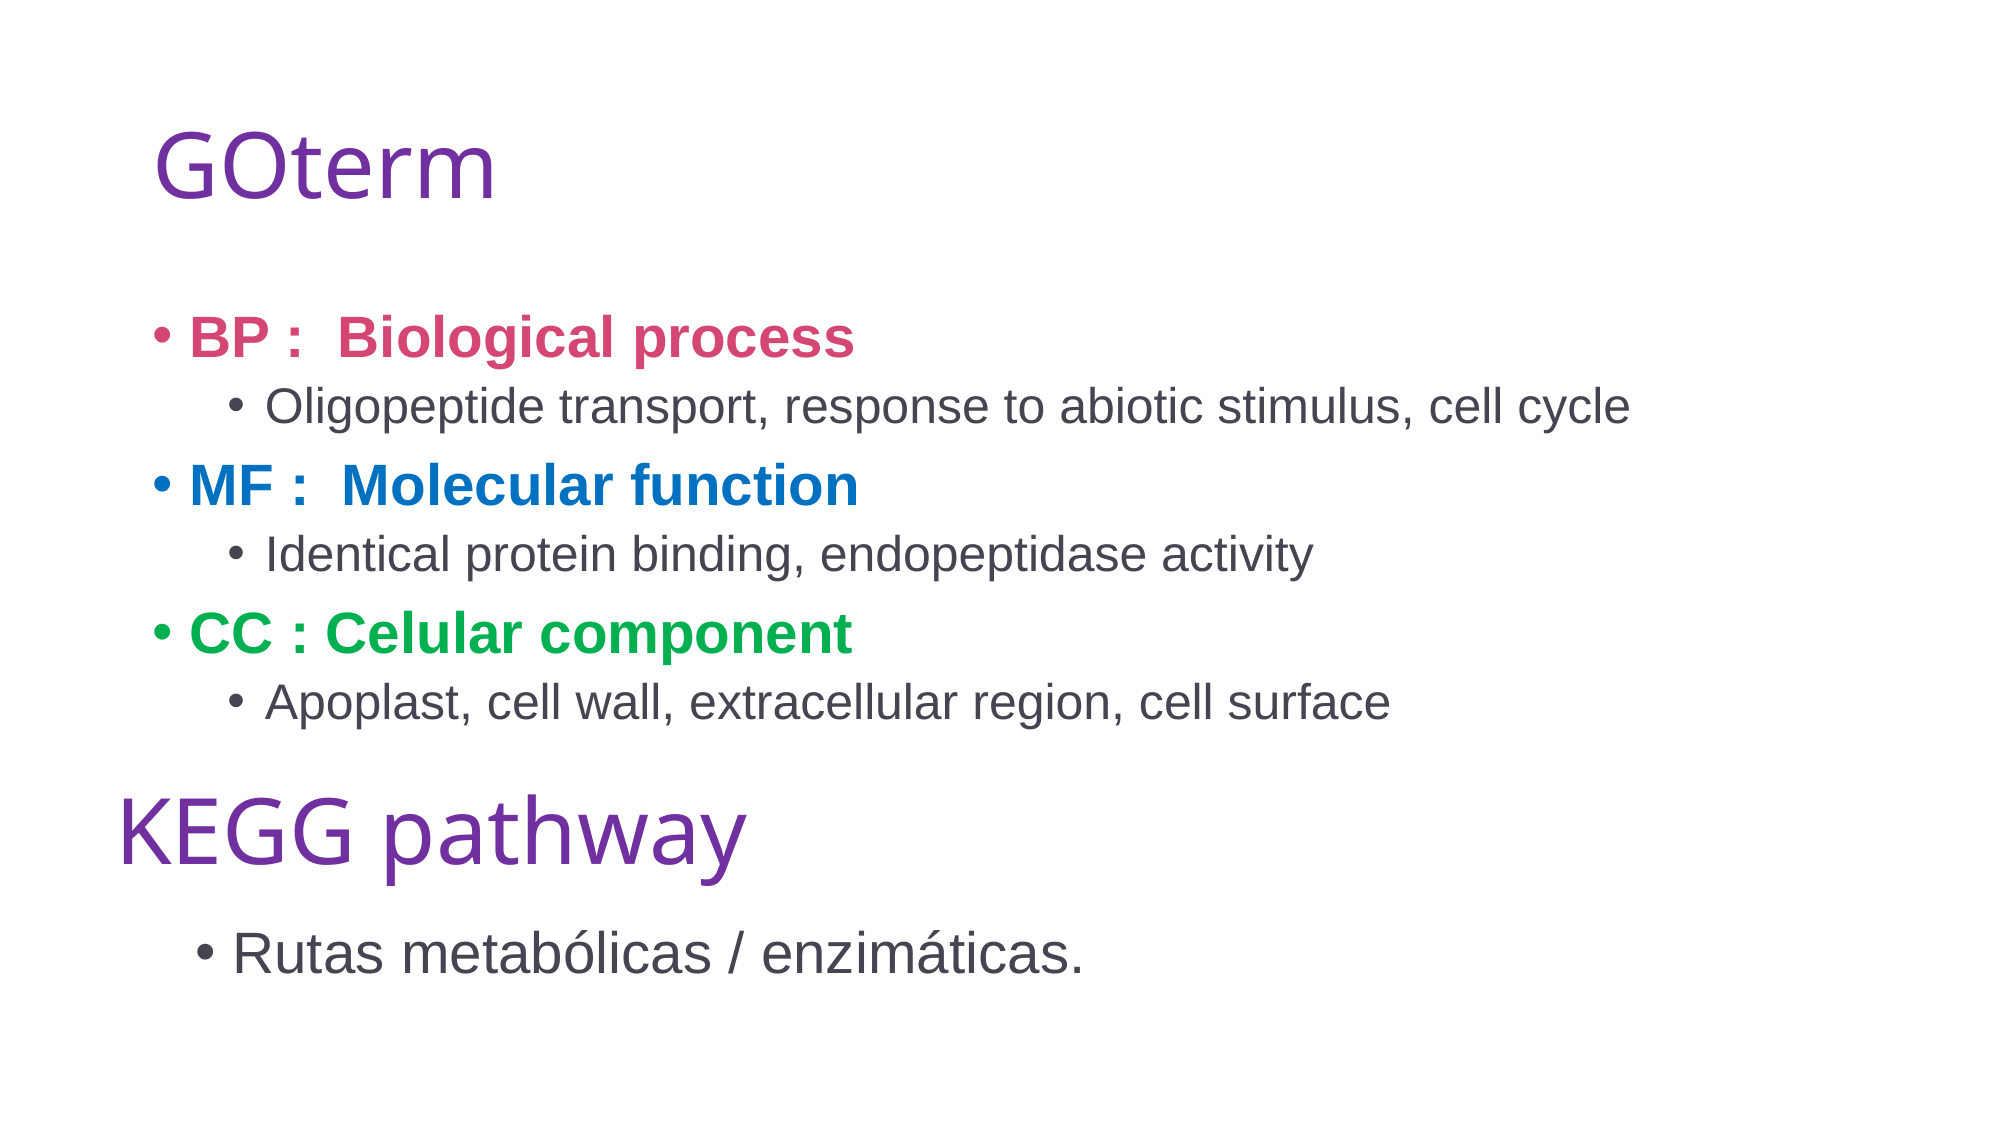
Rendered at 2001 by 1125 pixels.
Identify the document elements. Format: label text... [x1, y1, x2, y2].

list BP : Biological process Oligopeptide transport, response to abiotic stimulus, cell cycle MF : Molecular function Identical protein binding, endopeptidase activity CC : Celular component Apoplast, cell wall, extracellular region, cell surface [137, 299, 1711, 757]
title GOterm [137, 59, 1863, 278]
text_box KEGG pathway [100, 778, 763, 893]
text_box Rutas metabólicas / enzimáticas. [180, 915, 1754, 1013]
